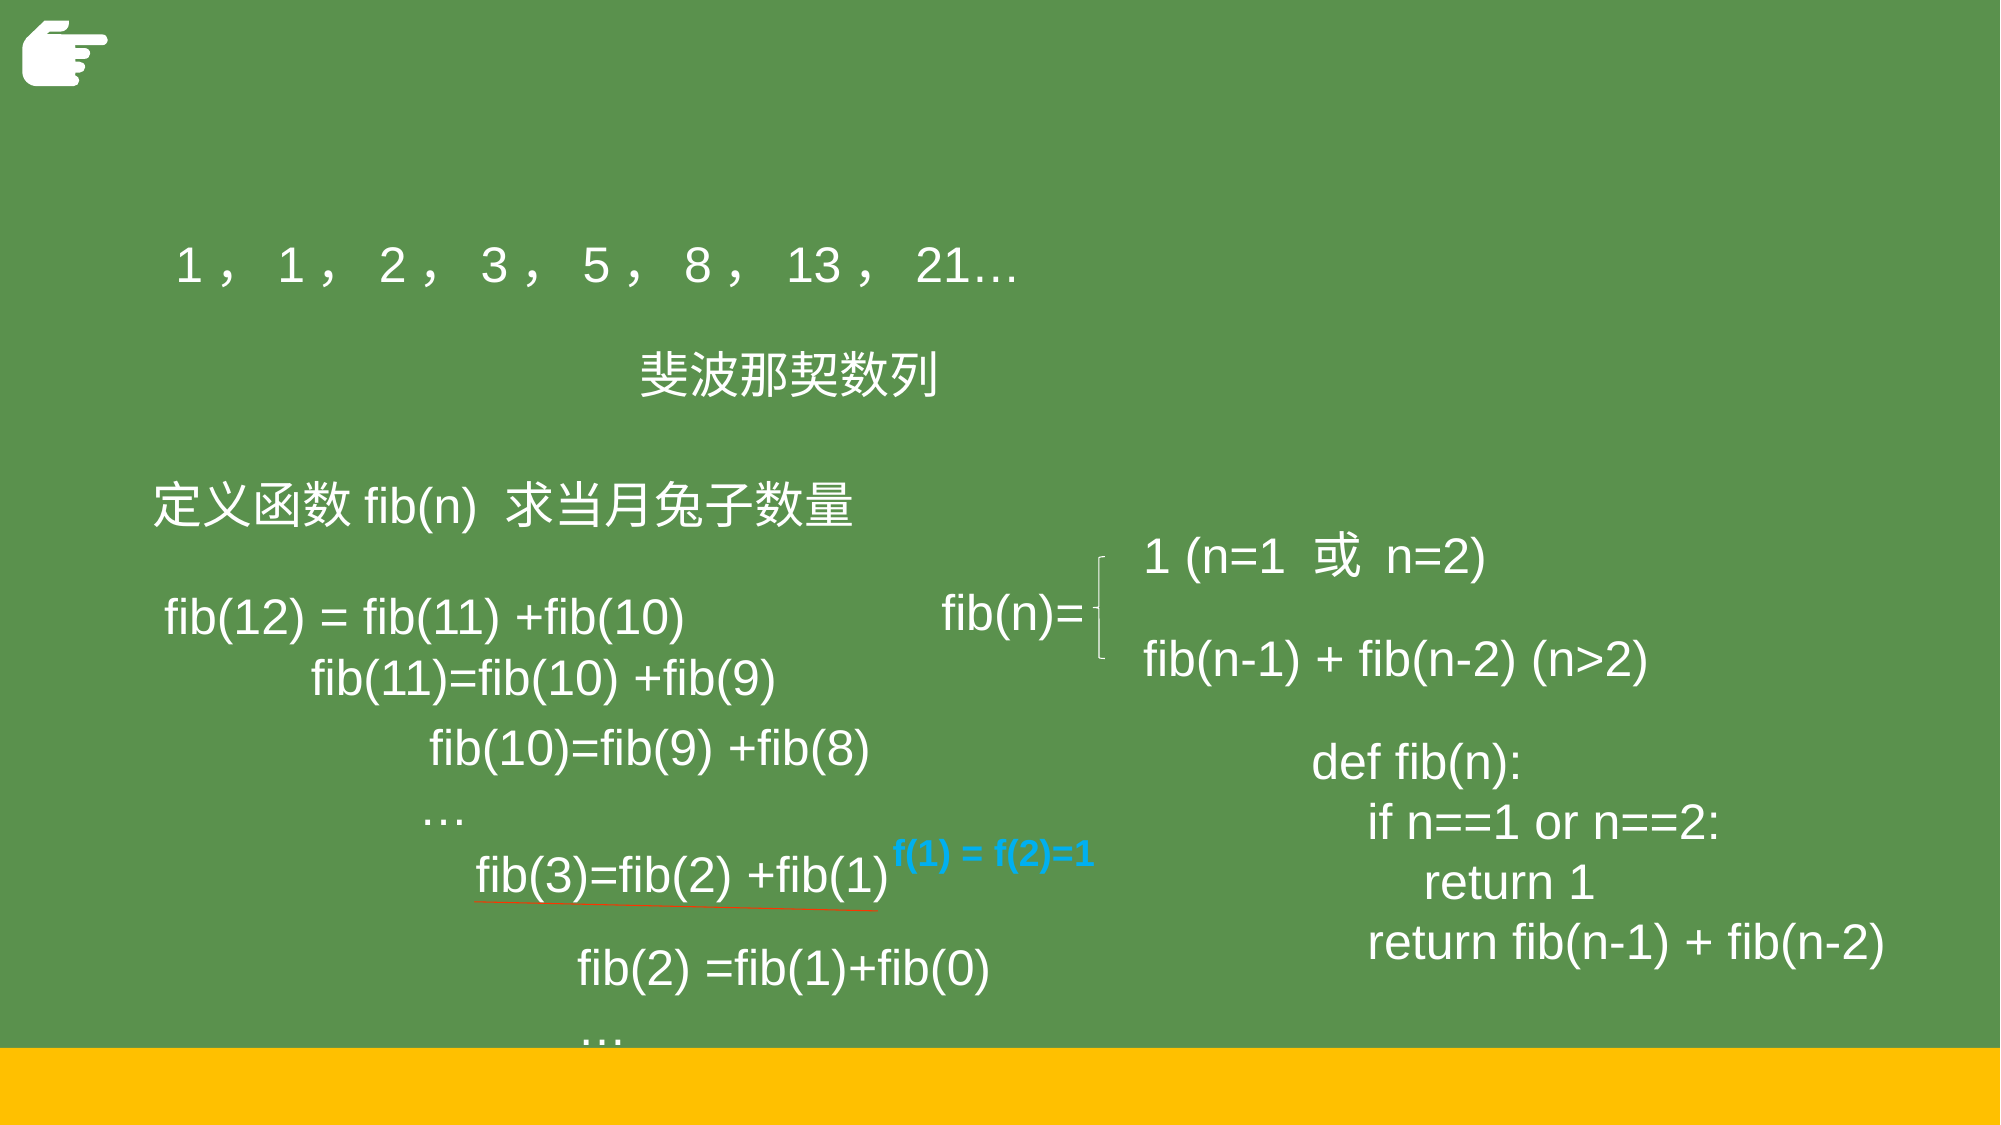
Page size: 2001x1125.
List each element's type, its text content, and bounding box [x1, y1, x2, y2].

text_box 1，1，2，3，5，8，13，21… [160, 225, 1045, 300]
text_box 斐波那契数列 [624, 335, 971, 411]
text_box fib(2) =fib(1)+fib(0) … [562, 928, 1007, 1064]
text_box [474, 901, 878, 911]
text_box fib(n)= [926, 572, 1098, 648]
text_box f(1) = f(2)=1 [877, 822, 1163, 882]
text_box 定义函数fib(n) 求当月兔子数量 [137, 466, 878, 542]
text_box 1 (n=1 或 n=2) [1128, 516, 1553, 592]
text_box fib(11)=fib(10) +fib(9) [295, 637, 806, 713]
text_box [1092, 556, 1106, 660]
text_box fib(n-1) + fib(n-2) (n>2) [1128, 619, 1671, 694]
text_box fib(12) = fib(11) +fib(10) [149, 577, 812, 712]
text_box def fib(n): if n==1 or n==2: return 1 return fib(n-1) + fib(n-2) [1296, 721, 1928, 977]
text_box fib(10)=fib(9) +fib(8) … [403, 707, 932, 843]
text_box fib(3)=fib(2) +fib(1) [460, 835, 920, 910]
